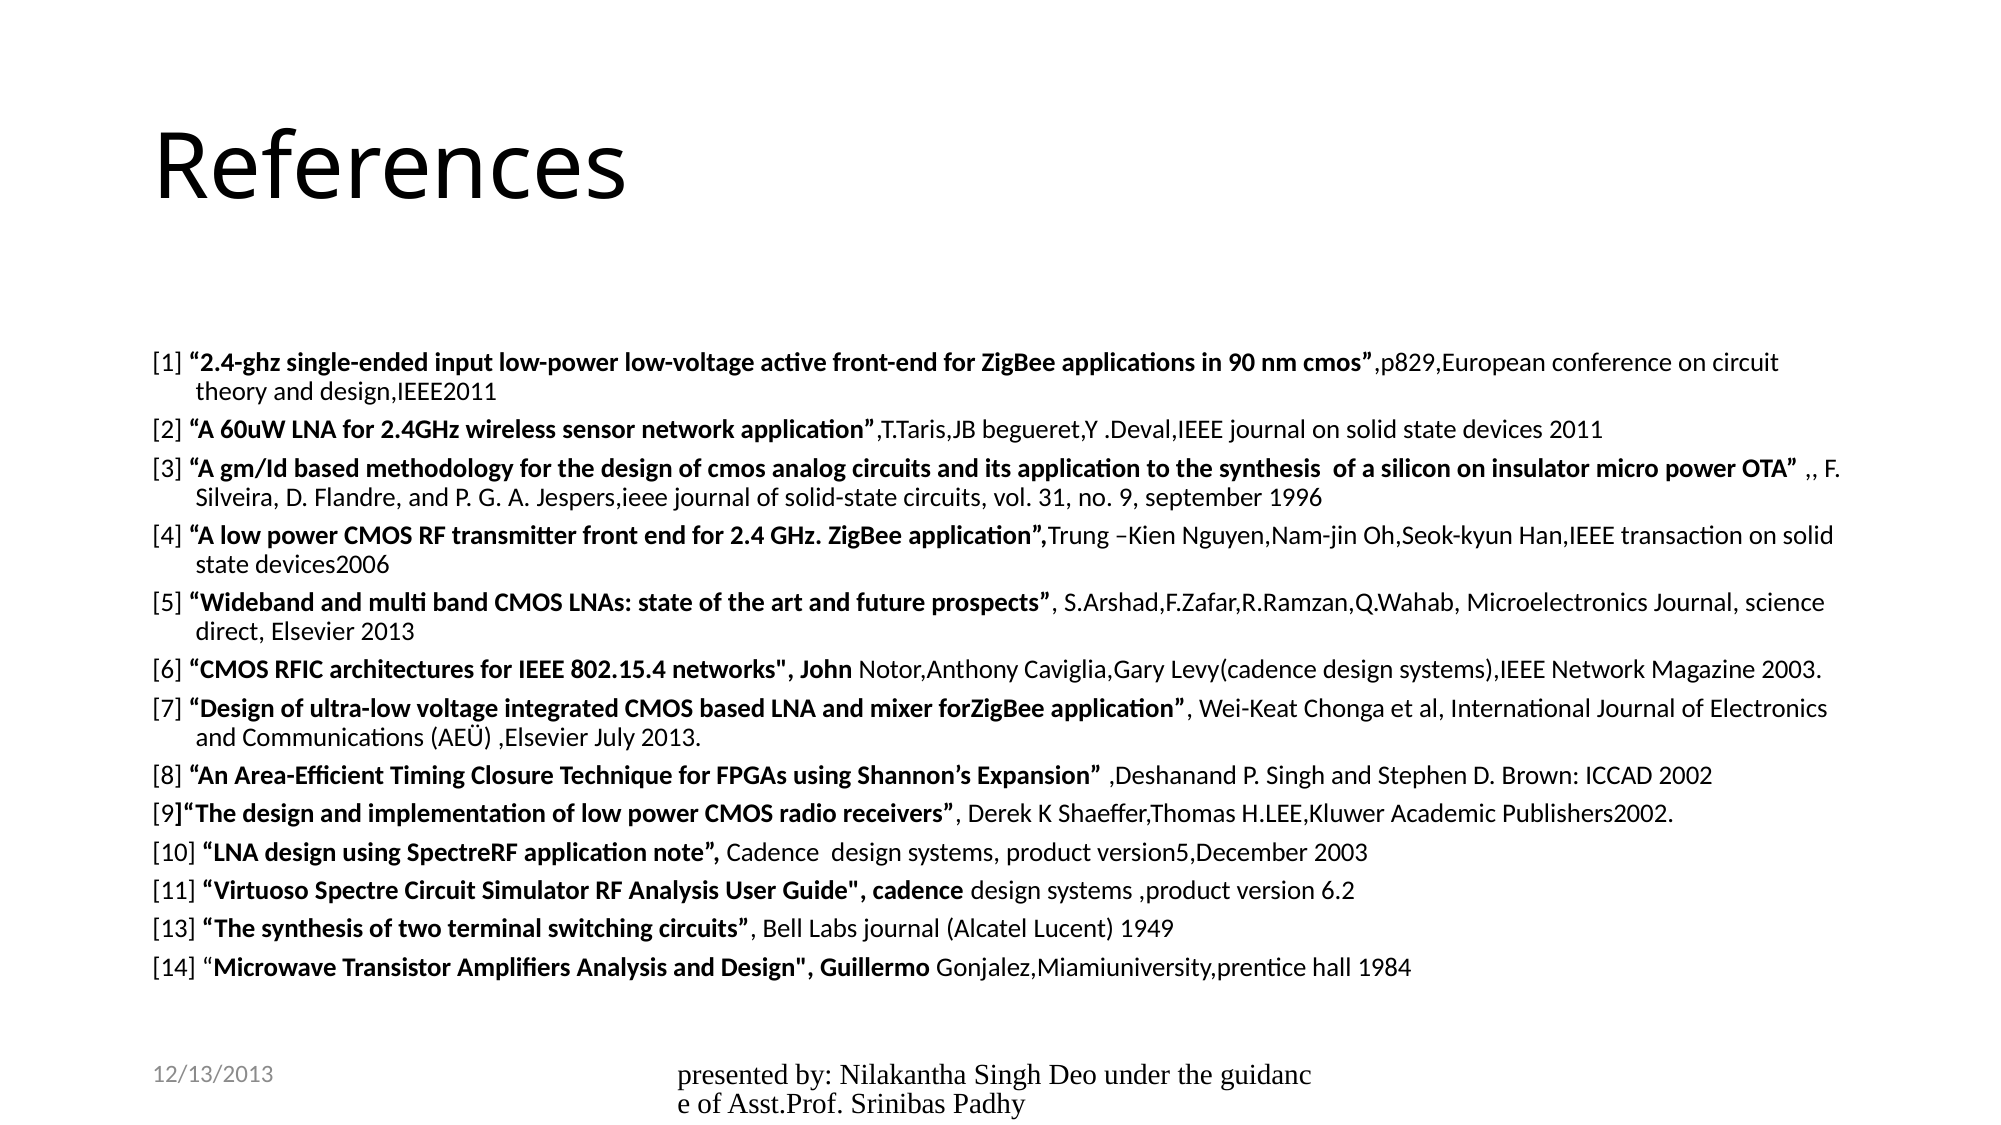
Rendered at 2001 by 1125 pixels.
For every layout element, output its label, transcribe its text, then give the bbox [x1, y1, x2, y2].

list [1] “2.4-ghz single-ended input low-power low-voltage active front-end for ZigBee applications in 90 nm cmos”,p829,European conference on circuit theory and design,IEEE2011 [2] “A 60uW LNA for 2.4GHz wireless sensor network application”,T.Taris,JB begueret,Y .Deval,IEEE journal on solid state devices 2011 [3] “A gm/Id based methodology for the design of cmos analog circuits and its application to the synthesis of a silicon on insulator micro power OTA” ,, F. Silveira, D. Flandre, and P. G. A. Jespers,ieee journal of solid-state circuits, vol. 31, no. 9, september 1996 [4] “A low power CMOS RF transmitter front end for 2.4 GHz. ZigBee application”,Trung –Kien Nguyen,Nam-jin Oh,Seok-kyun Han,IEEE transaction on solid state devices2006 [5] “Wideband and multi band CMOS LNAs: state of the art and future prospects”, S.Arshad,F.Zafar,R.Ramzan,Q.Wahab, Microelectronics Journal, science direct, Elsevier 2013 [6] “CMOS RFIC architectures for IEEE 802.15.4 networks", John Notor,Anthony Caviglia,Gary Levy(cadence design systems),IEEE Network Magazine 2003. [7] “Design of ultra-low voltage integrated CMOS based LNA and mixer forZigBee application”, Wei-Keat Chonga et al, International Journal of Electronics and Communications (AEÜ) ,Elsevier July 2013. [8] “An Area-Efficient Timing Closure Technique for FPGAs using Shannon’s Expansion” ,Deshanand P. Singh and Stephen D. Brown: ICCAD 2002 [9]“The design and implementation of low power CMOS radio receivers”, Derek K Shaeffer,Thomas H.LEE,Kluwer Academic Publishers2002. [10] “LNA design using SpectreRF application note”, Cadence design systems, product version5,December 2003 [11] “Virtuoso Spectre Circuit Simulator RF Analysis User Guide", cadence design systems ,product version 6.2 [13] “The synthesis of two terminal switching circuits”, Bell Labs journal (Alcatel Lucent) 1949 [14] “Microwave Transistor Amplifiers Analysis and Design", Guillermo Gonjalez,Miamiuniversity,prentice hall 1984 [137, 299, 1863, 1014]
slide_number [137, 1042, 588, 1103]
title References [137, 59, 1863, 278]
footer presented by: Nilakantha Singh Deo under the guidance of Asst.Prof. Srinibas Padhy [662, 1042, 1338, 1103]
